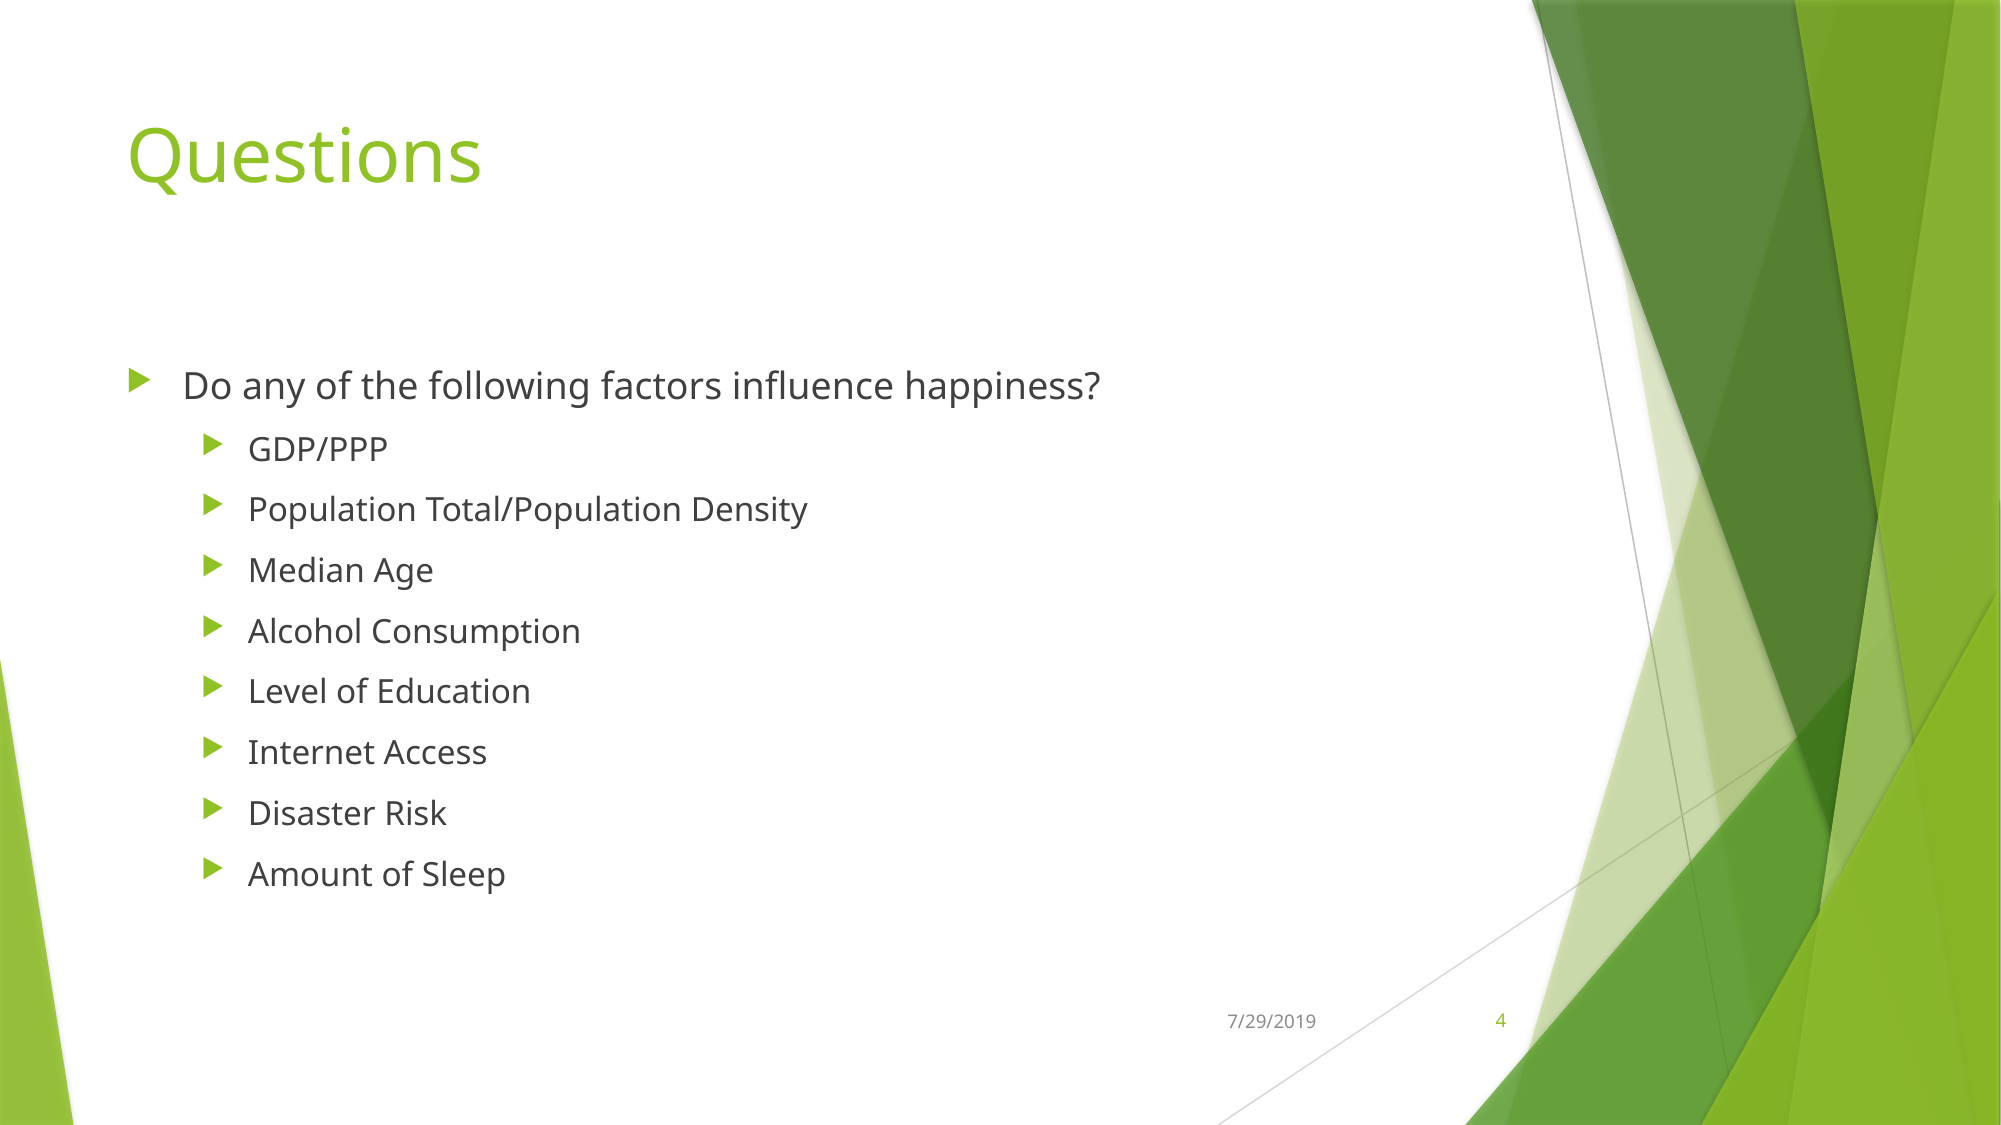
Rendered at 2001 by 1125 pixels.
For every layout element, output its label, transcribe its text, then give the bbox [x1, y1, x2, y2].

slide_number 4 [1409, 991, 1522, 1051]
title Questions [111, 99, 1522, 317]
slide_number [1181, 991, 1332, 1051]
list Do any of the following factors influence happiness? GDP/PPP Population Total/Population Density Median Age Alcohol Consumption Level of Education Internet Access Disaster Risk Amount of Sleep [111, 354, 1522, 992]
